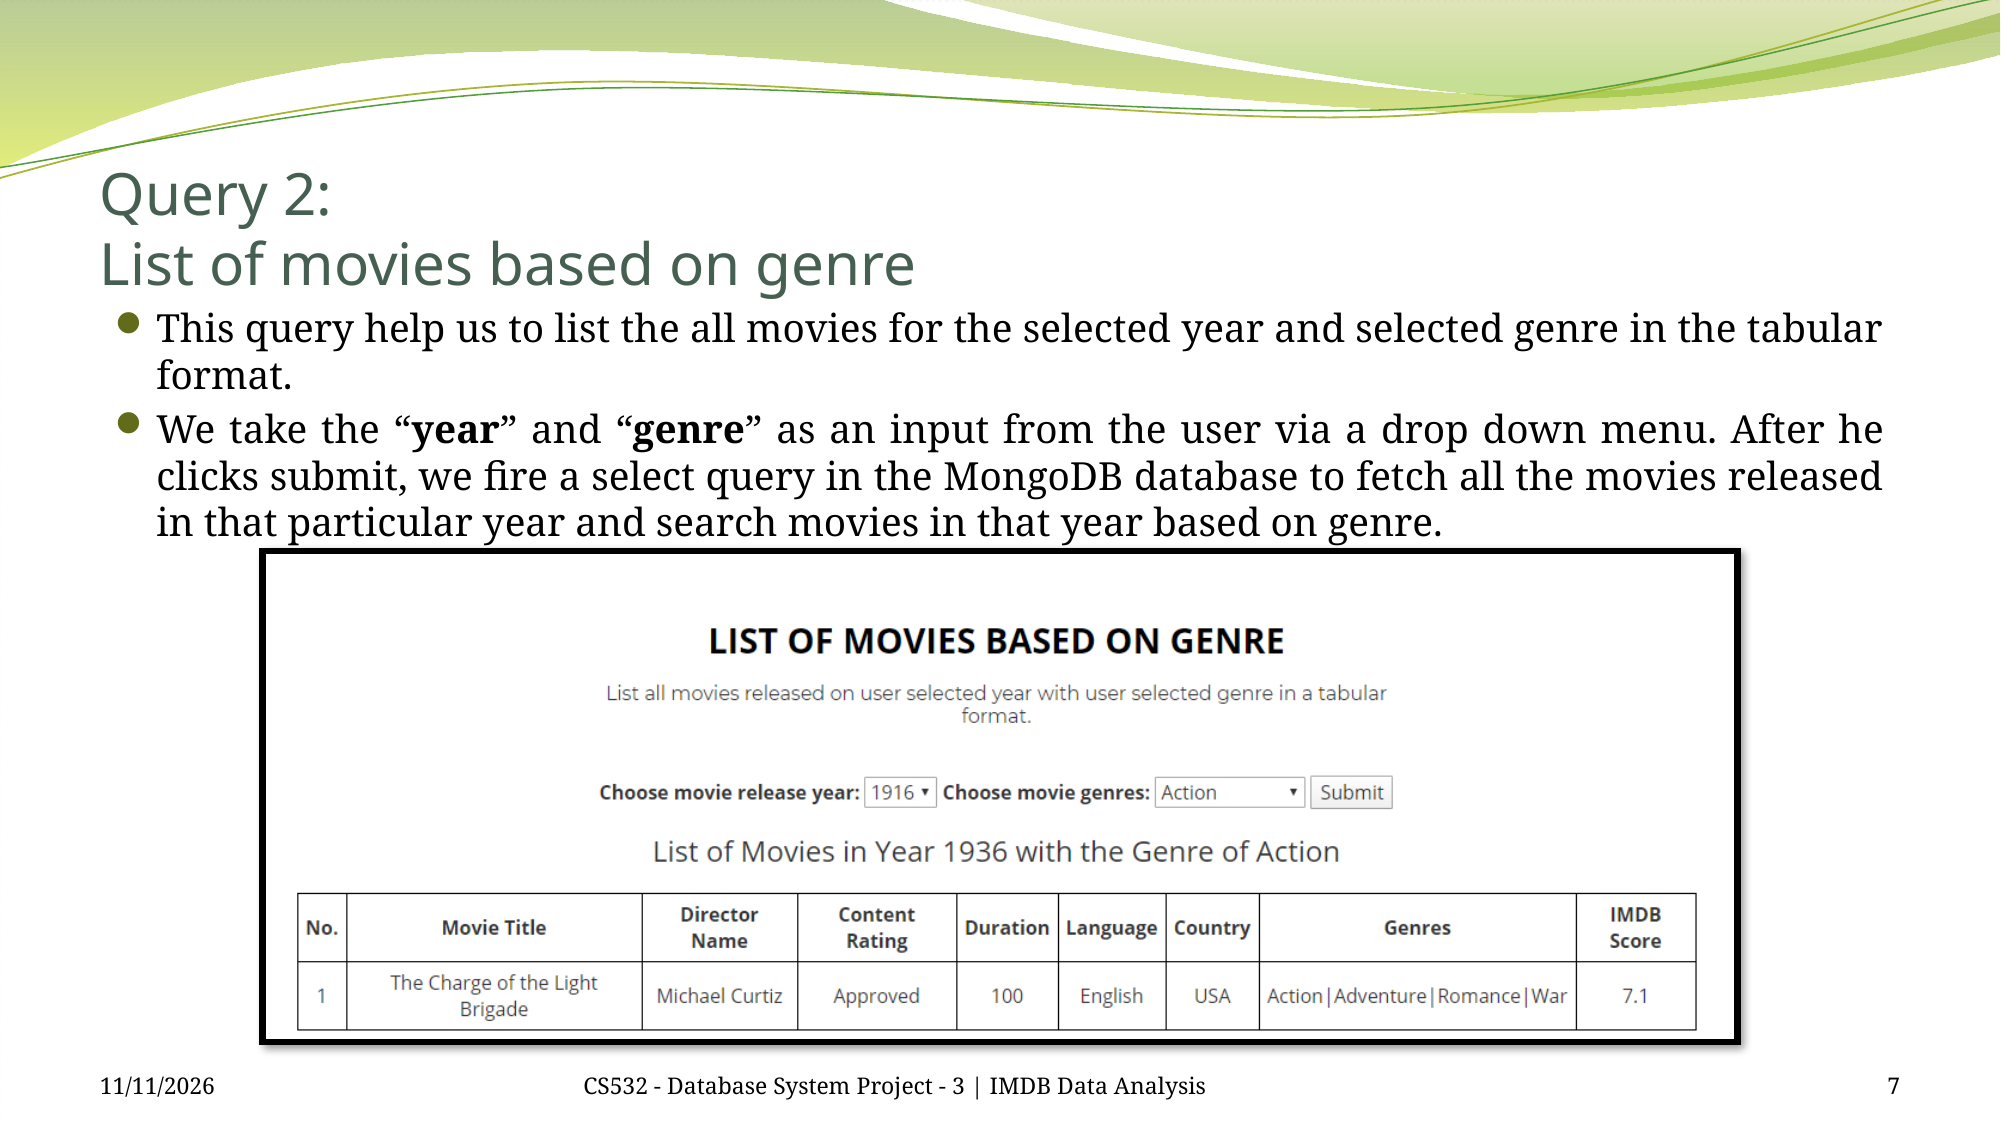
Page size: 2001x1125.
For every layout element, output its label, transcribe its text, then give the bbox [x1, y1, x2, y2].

slide_number 7 [1733, 1042, 1900, 1103]
title Query 2: List of movies based on genre [99, 109, 1900, 296]
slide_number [99, 1042, 567, 1103]
list This query help us to list the all movies for the selected year and selected genre in the tabular format. We take the “year” and “genre” as an input from the user via a drop down menu. After he clicks submit, we fire a select query in the MongoDB database to fetch all the movies released in that particular year and search movies in that year based on genre. [99, 296, 1900, 554]
footer CS532 - Database System Project - 3 | IMDB Data Analysis [583, 1042, 1317, 1103]
picture [265, 553, 1735, 1039]
